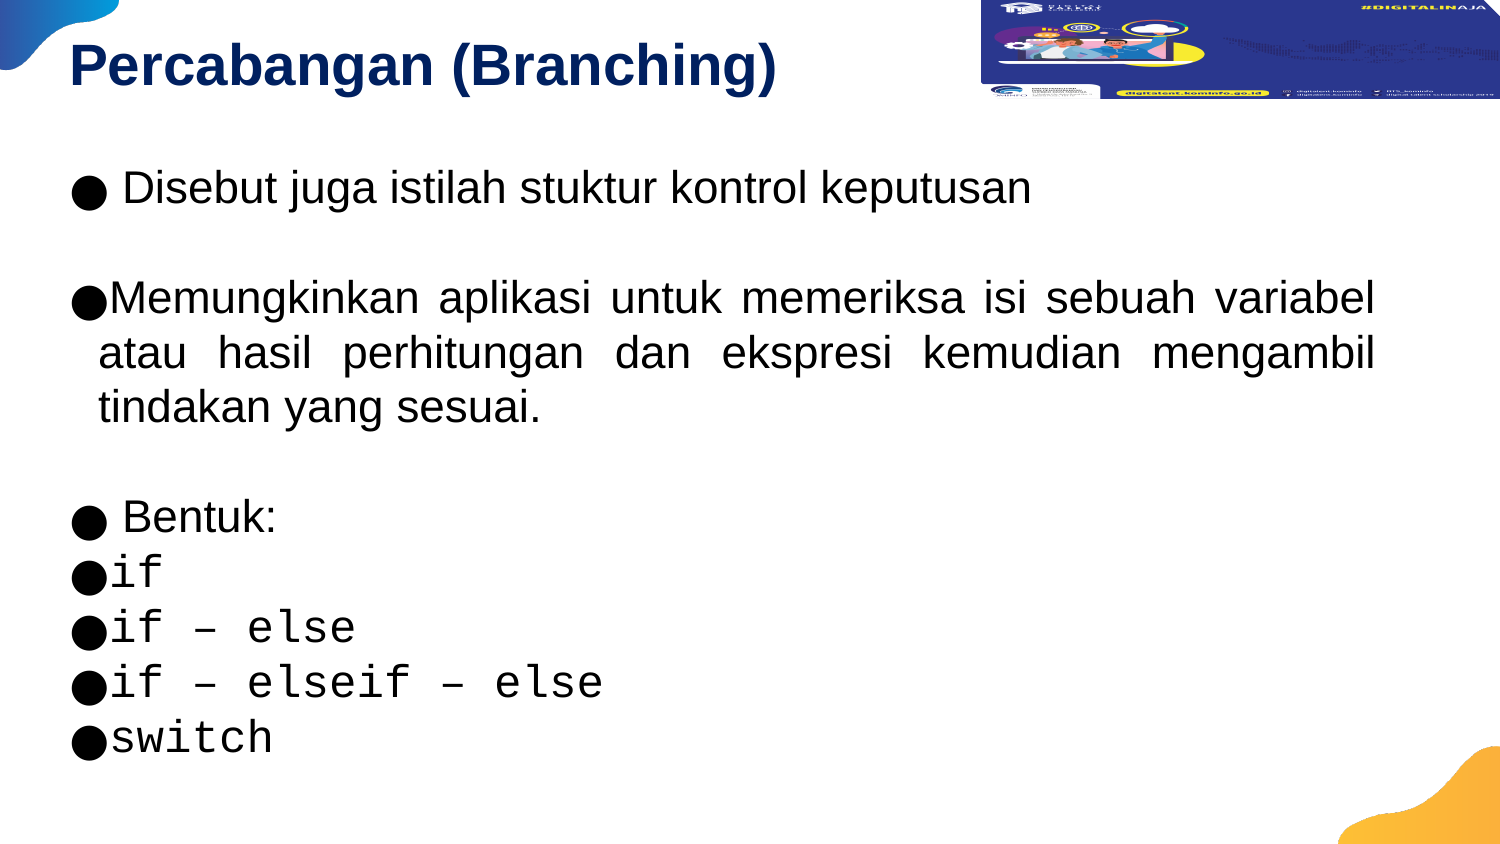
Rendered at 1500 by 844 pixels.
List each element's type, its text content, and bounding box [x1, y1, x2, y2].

picture [0, 0, 120, 76]
text_box Disebut juga istilah stuktur kontrol keputusan Memungkinkan aplikasi untuk memeriksa isi sebuah variabel atau hasil perhitungan dan ekspresi kemudian mengambil tindakan yang sesuai. Bentuk: if if – else if – elseif – else switch [54, 149, 1392, 770]
text_box Percabangan (Branching) [54, 19, 977, 105]
picture [1335, 738, 1500, 844]
picture [980, 0, 1500, 100]
